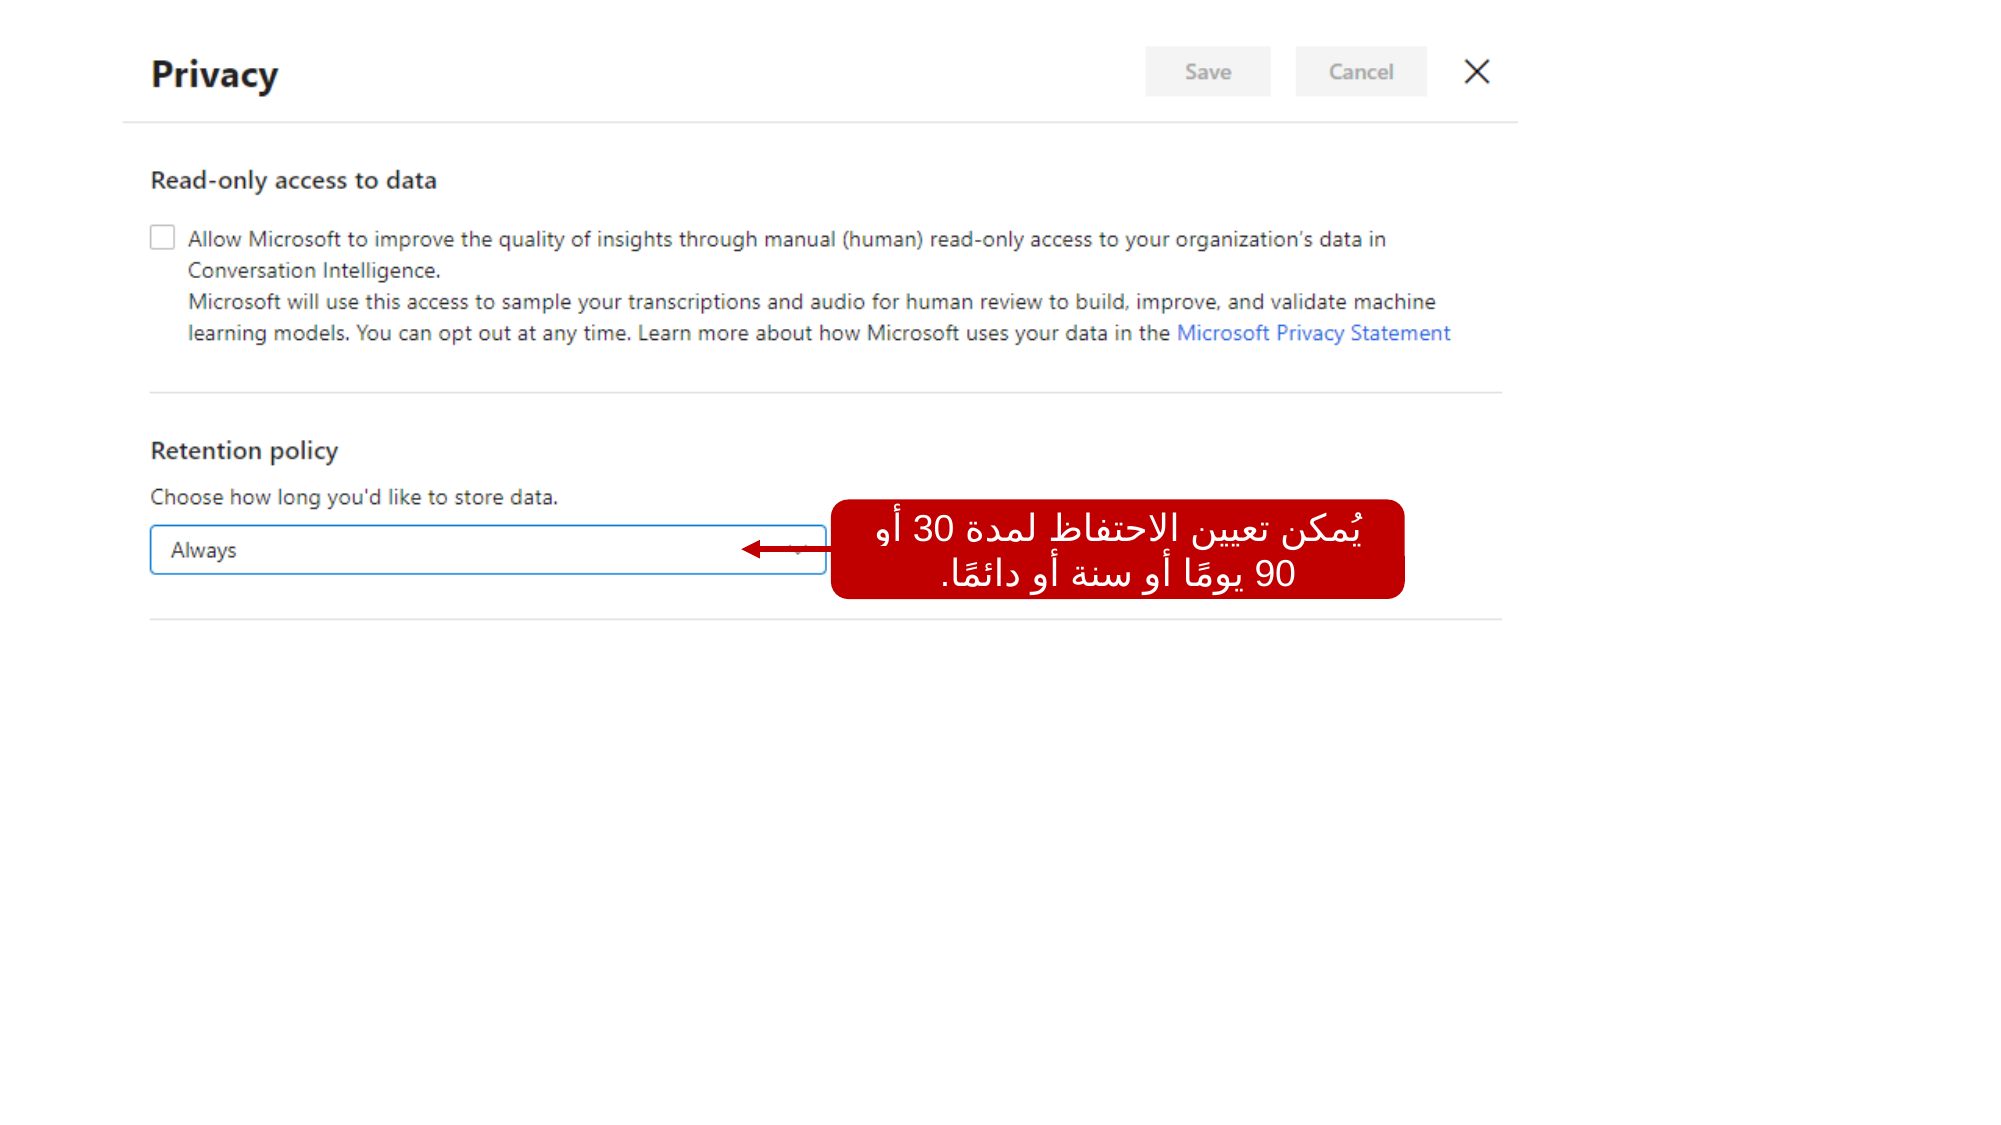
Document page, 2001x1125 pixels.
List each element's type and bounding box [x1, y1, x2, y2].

picture [122, 42, 1518, 637]
